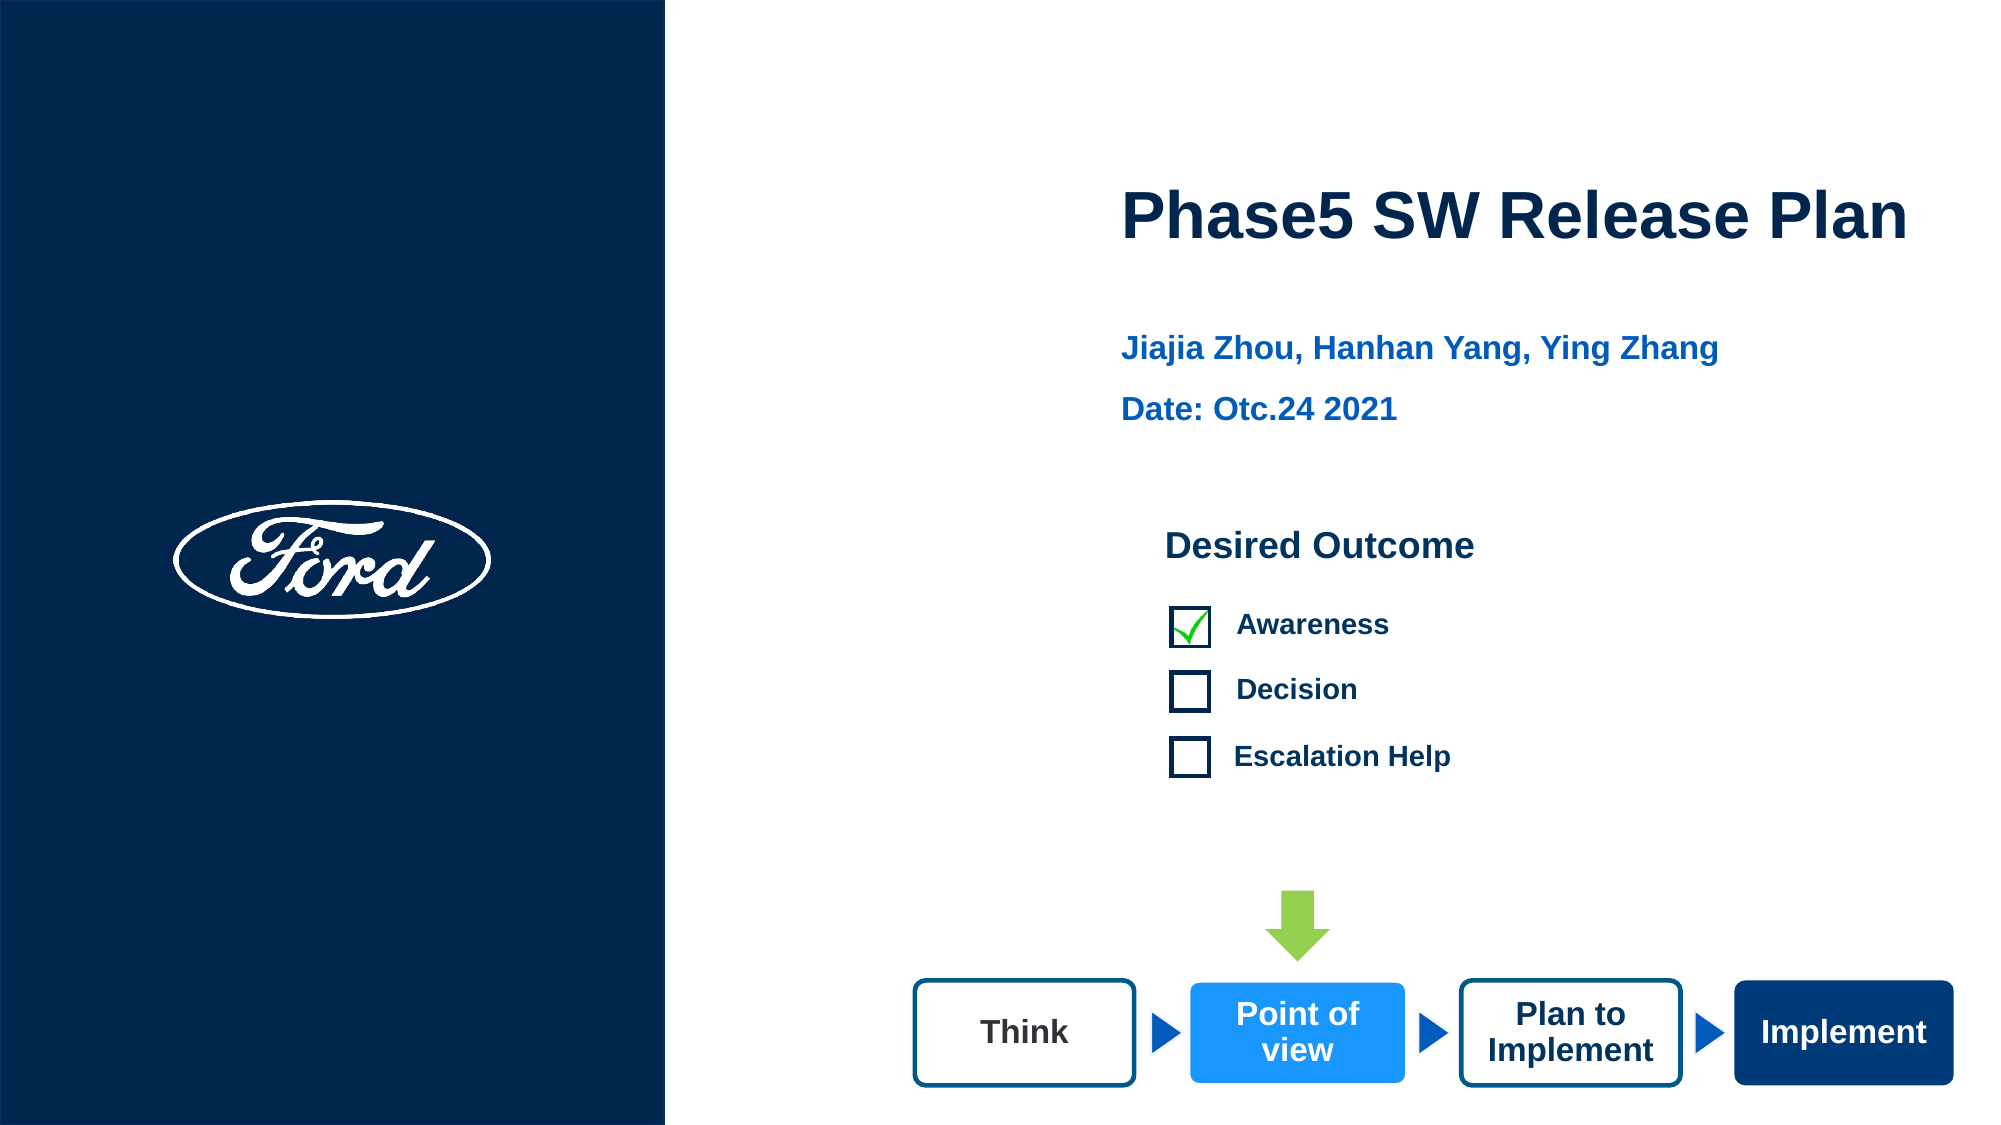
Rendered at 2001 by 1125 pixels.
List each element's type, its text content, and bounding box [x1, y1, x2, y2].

picture [173, 500, 491, 619]
text_box [1171, 672, 1210, 711]
text_box Desired Outcome [1150, 495, 1663, 592]
text_box Awareness [1221, 575, 1521, 640]
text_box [914, 980, 1954, 1086]
text_box Date: Otc.24 2021 [1106, 358, 1661, 455]
text_box Jiajia Zhou, Hanhan Yang, Ying Zhang [1106, 298, 1850, 395]
picture [1174, 610, 1208, 645]
text_box Escalation Help [1219, 707, 1583, 803]
text_box Decision [1221, 640, 1521, 707]
title Phase5 SW Release Plan [1106, 124, 2000, 301]
text_box [1171, 738, 1210, 777]
text_box [1171, 608, 1210, 647]
text_box [1262, 889, 1333, 963]
